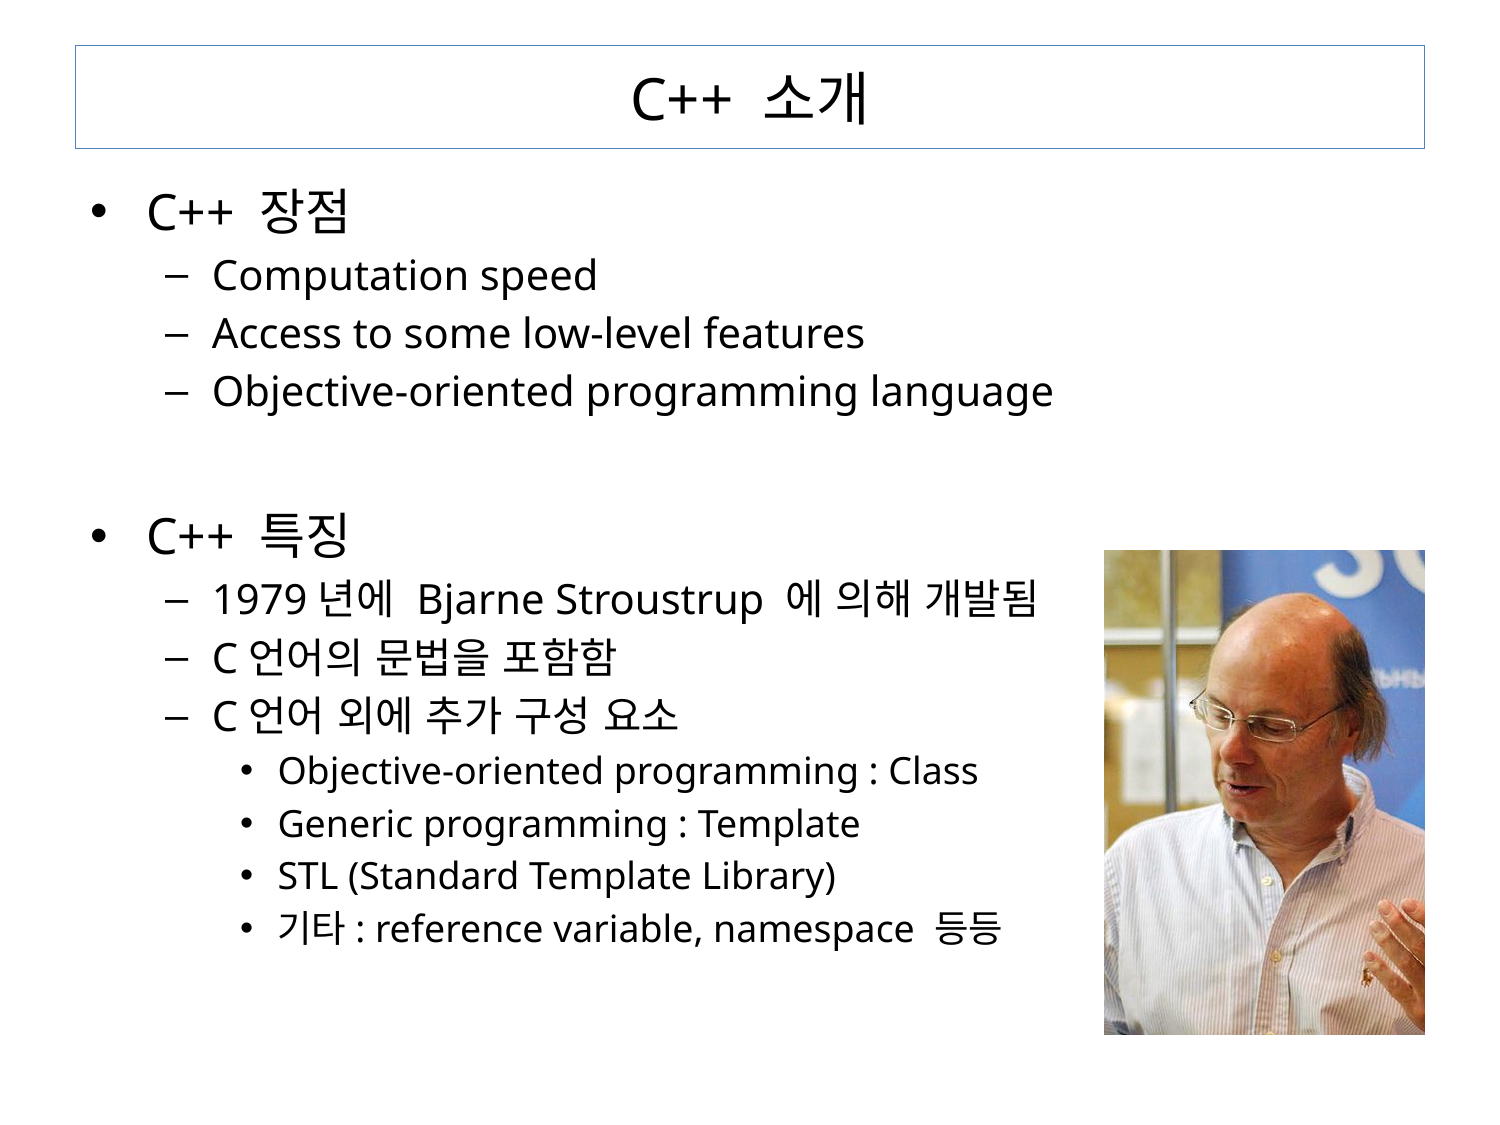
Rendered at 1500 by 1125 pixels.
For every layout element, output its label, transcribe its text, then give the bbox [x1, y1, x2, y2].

list C++ 장점 Computation speed Access to some low-level features Objective-oriented programming language C++ 특징 1979년에 Bjarne Stroustrup 에 의해 개발됨 C언어의 문법을 포함함 C언어 외에 추가 구성 요소 Objective-oriented programming : Class Generic programming : Template STL (Standard Template Library) 기타: reference variable, namespace 등등 [75, 172, 1425, 1035]
title C++ 소개 [75, 45, 1425, 149]
picture [1103, 550, 1426, 1036]
